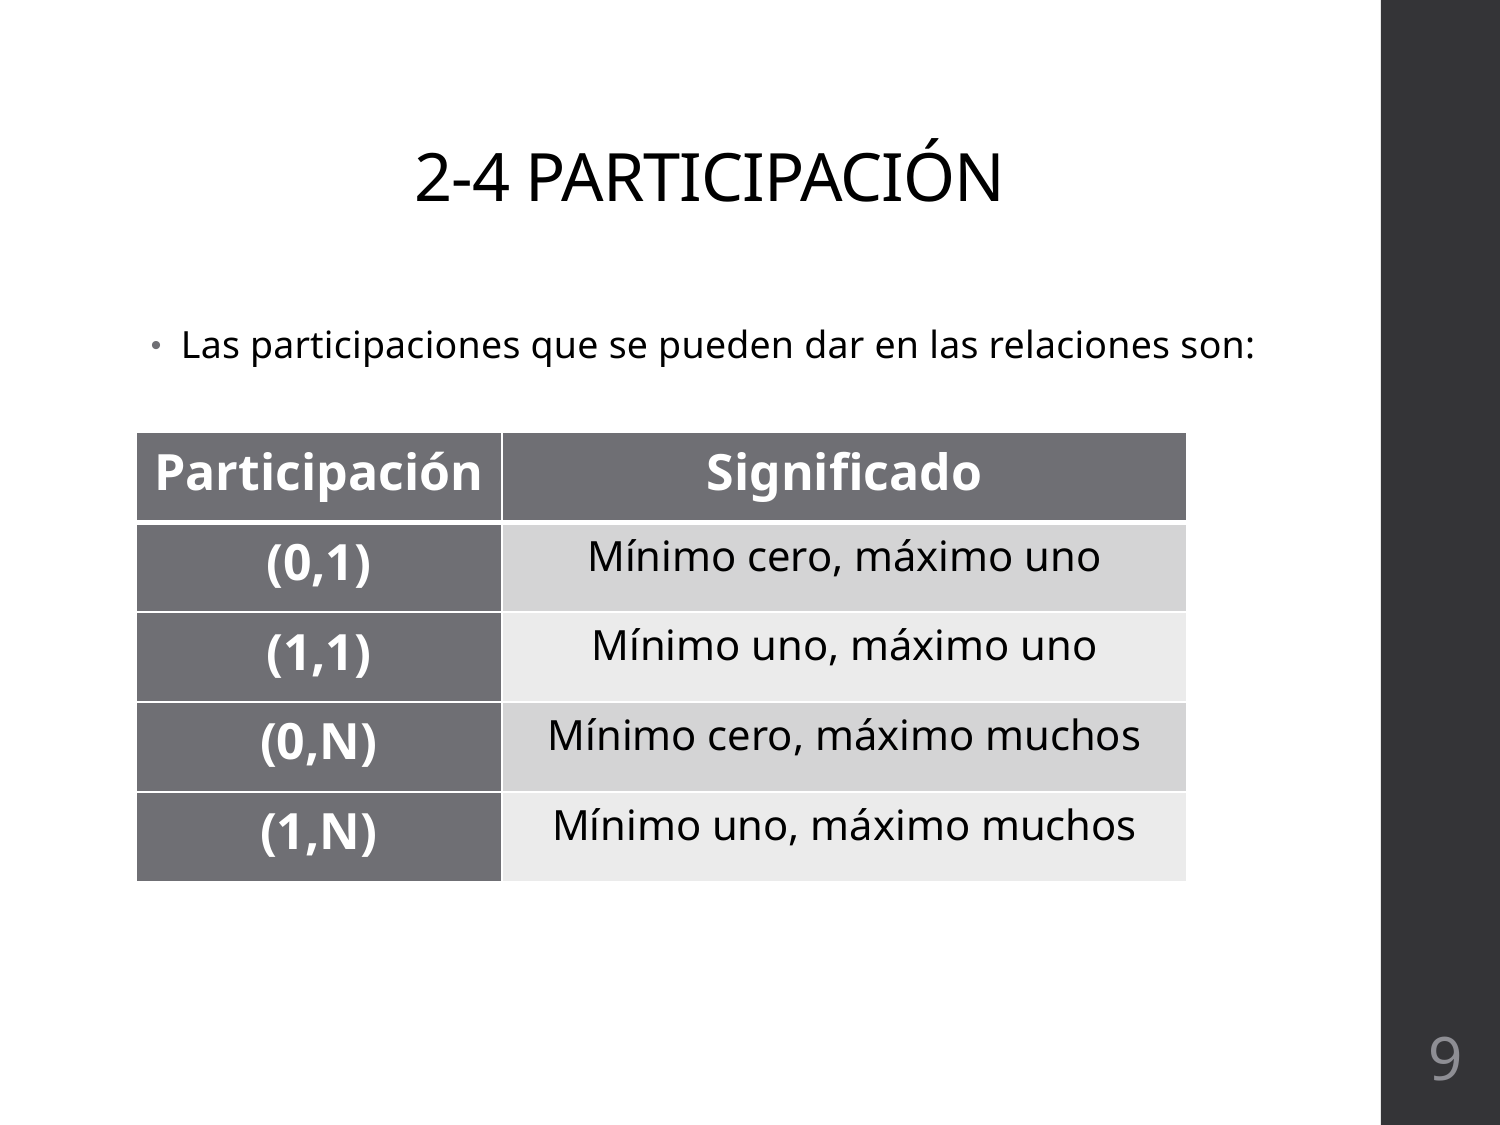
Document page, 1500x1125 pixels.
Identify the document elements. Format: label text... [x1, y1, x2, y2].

table_cell Mínimo cero, máximo muchos [503, 703, 1186, 791]
table_cell (1,1) [137, 613, 501, 701]
table_cell (0,1) [137, 525, 501, 611]
list Las participaciones que se pueden dar en las relaciones son: [135, 317, 1317, 421]
table_cell Mínimo uno, máximo uno [503, 613, 1186, 701]
table_cell Mínimo cero, máximo uno [503, 525, 1186, 611]
text_box 2-4 PARTICIPACIÓN [80, 97, 1340, 226]
table_header Participación [137, 433, 501, 520]
table_header Significado [503, 433, 1186, 520]
slide_number 9 [1389, 1012, 1500, 1110]
table_cell Mínimo uno, máximo muchos [503, 793, 1186, 881]
table_cell (0,N) [137, 703, 501, 791]
table_cell (1,N) [137, 793, 501, 881]
